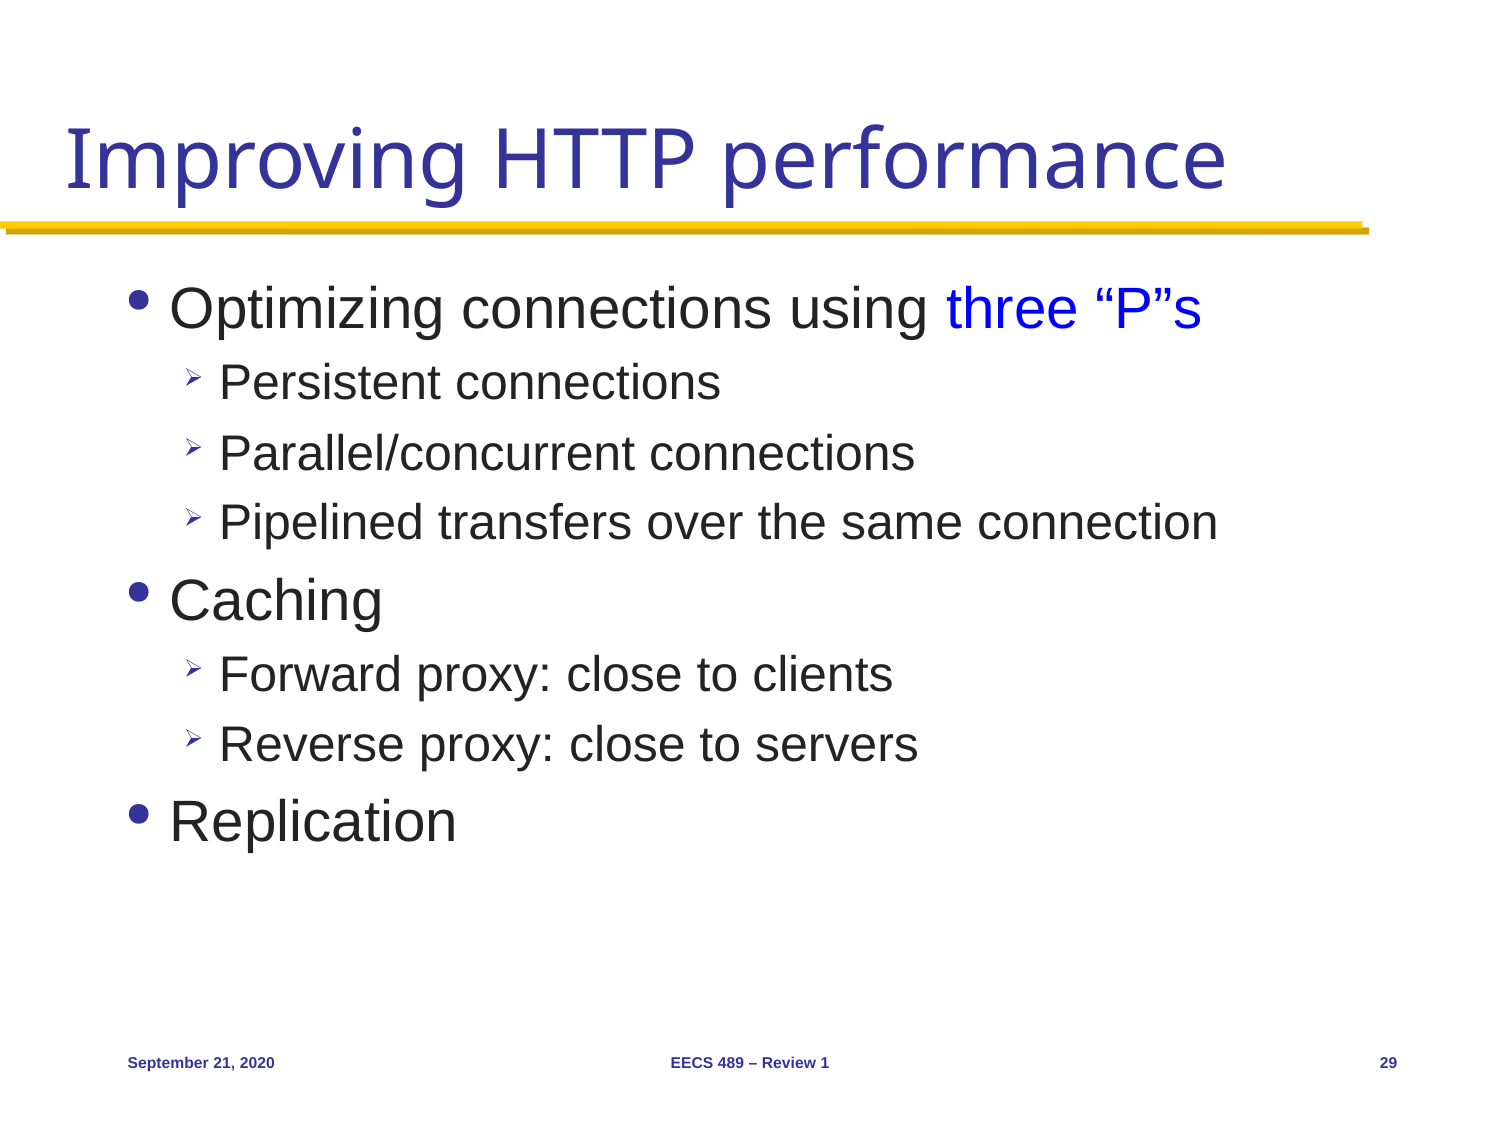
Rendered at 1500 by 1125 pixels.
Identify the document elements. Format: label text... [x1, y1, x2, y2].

footer EECS 489 – Review 1 [512, 1024, 988, 1101]
title Improving HTTP performance [49, 24, 1451, 213]
list Optimizing connections using three “P”s Persistent connections Parallel/concurrent connections Pipelined transfers over the same connection Caching Forward proxy: close to clients Reverse proxy: close to servers Replication [112, 262, 1413, 988]
slide_number 29 [1312, 1024, 1413, 1101]
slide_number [112, 1024, 426, 1101]
